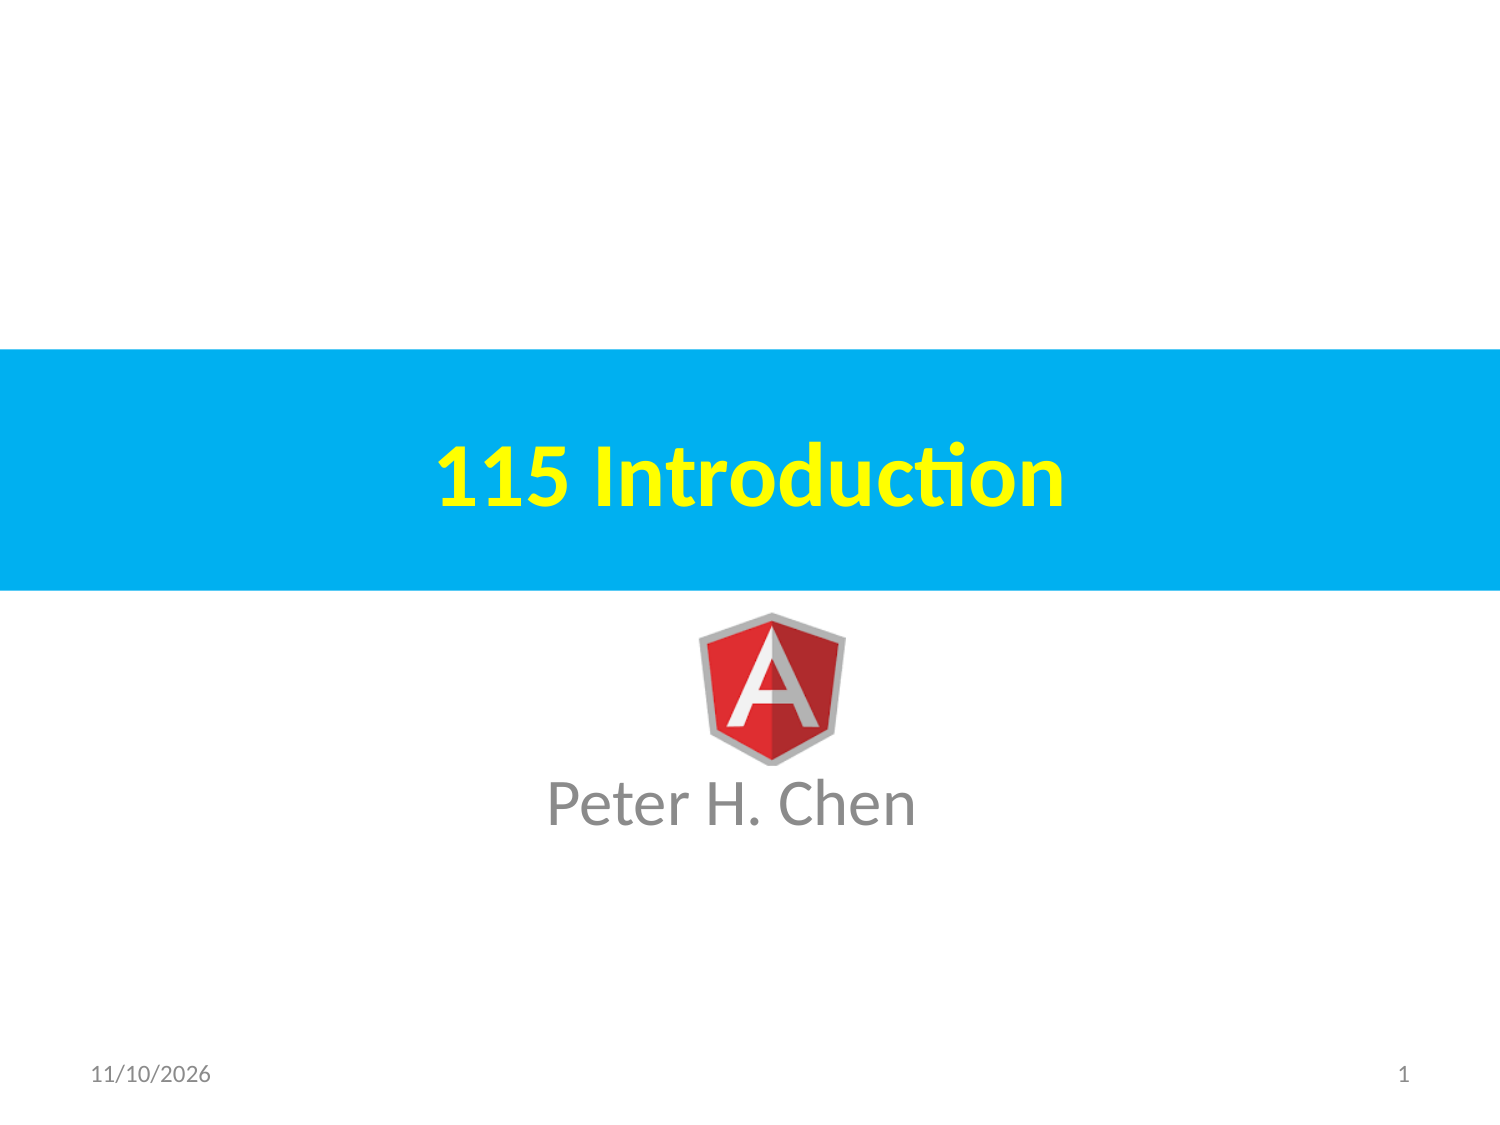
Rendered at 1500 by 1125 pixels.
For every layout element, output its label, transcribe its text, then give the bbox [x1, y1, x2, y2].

picture [694, 609, 846, 771]
slide_number 1 [1074, 1042, 1425, 1103]
title 115 Introduction [0, 349, 1500, 591]
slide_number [75, 1042, 425, 1103]
subtitle Peter H. Chen [206, 751, 1257, 866]
